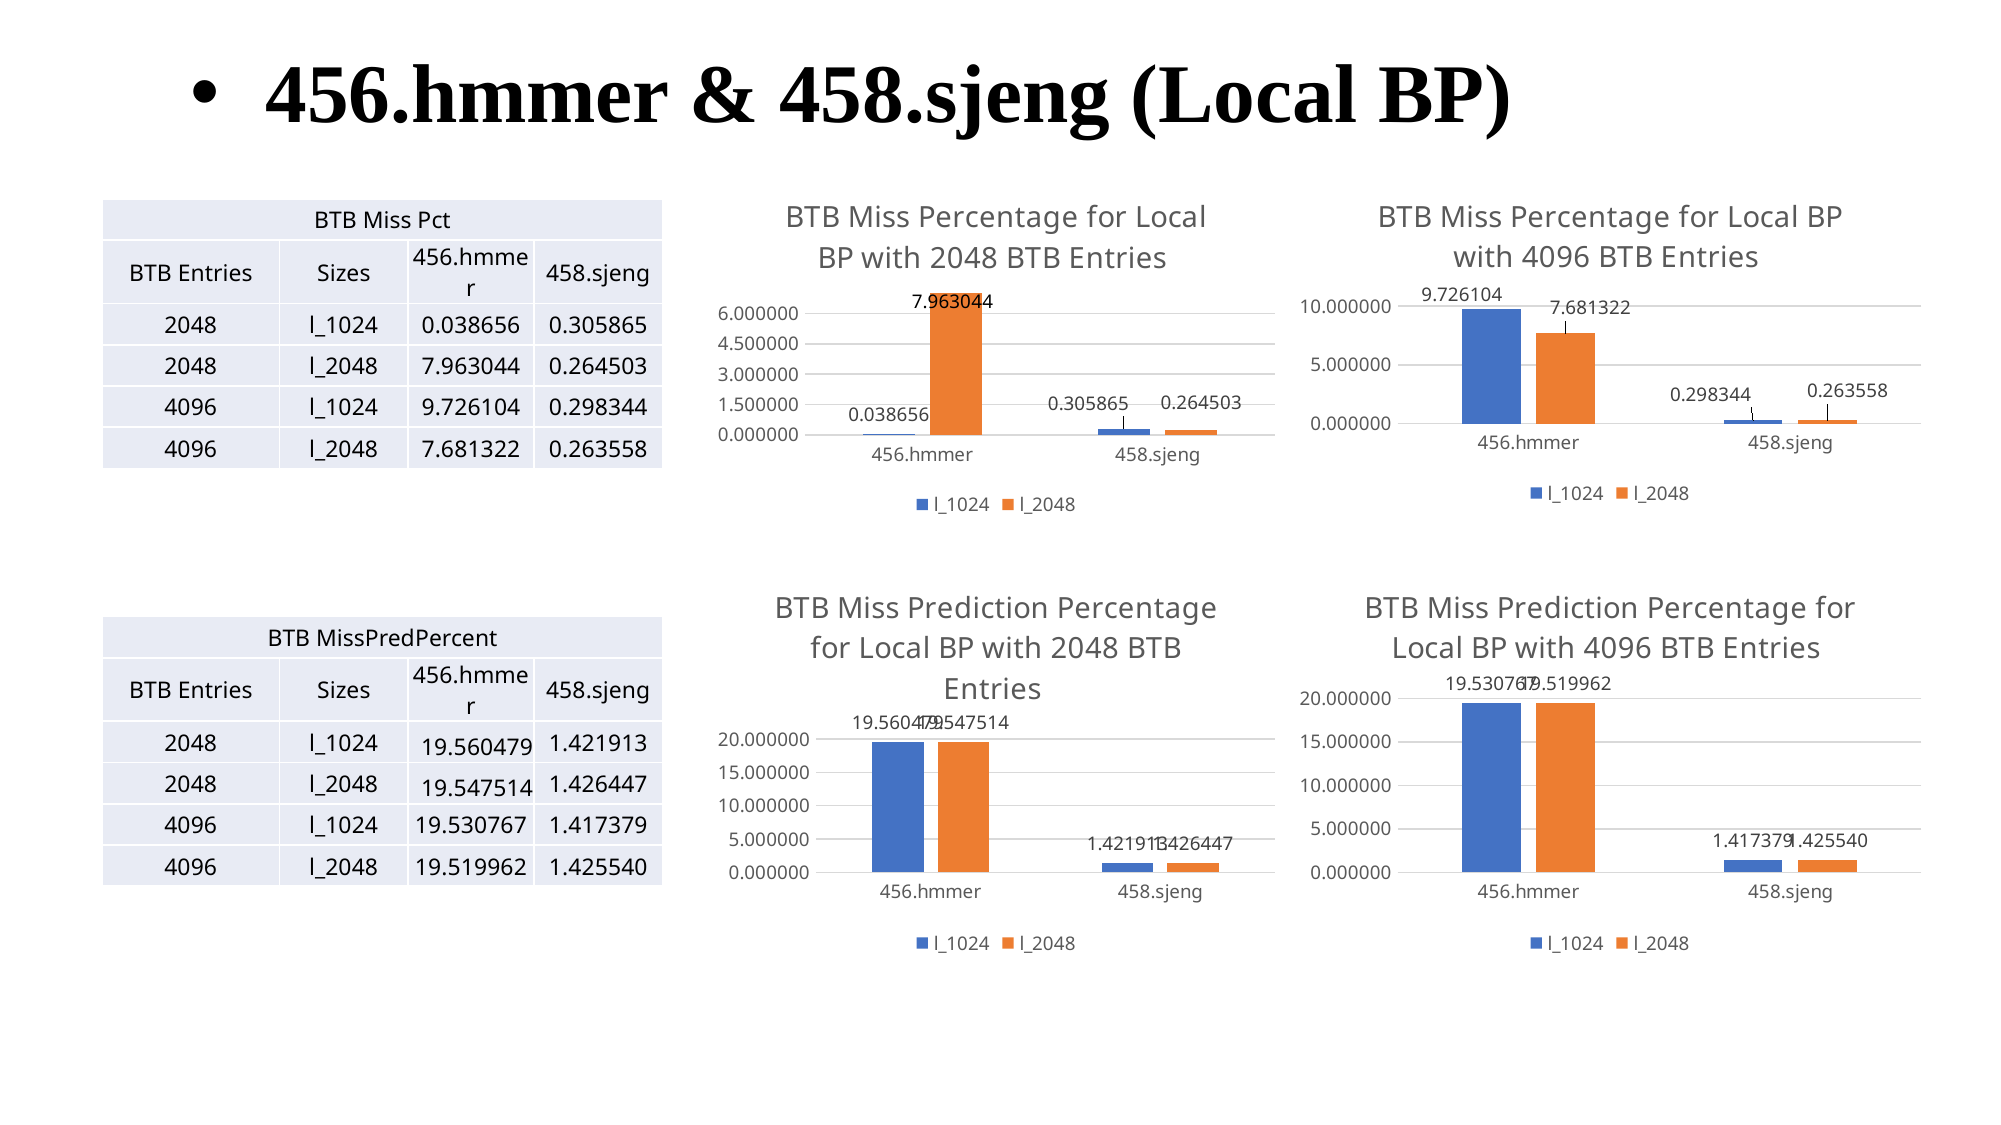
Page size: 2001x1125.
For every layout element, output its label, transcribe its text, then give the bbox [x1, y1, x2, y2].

table_cell 1.417379 [535, 805, 662, 844]
chart [706, 172, 1935, 524]
table_cell l_2048 [280, 763, 407, 803]
table_cell 7.963044 [409, 346, 533, 385]
table_cell 2048 [103, 763, 279, 803]
table_cell 19.530767 [409, 805, 533, 844]
table_cell 19.519962 [409, 846, 533, 885]
title 456.hmmer & 458.sjeng (Local BP) [175, 36, 1634, 149]
table_cell 0.298344 [535, 387, 662, 426]
table_cell Sizes [280, 241, 407, 303]
table_cell 0.263558 [535, 428, 662, 468]
table_cell 4096 [103, 387, 279, 426]
table_cell 0.038656 [409, 304, 533, 344]
table_cell 2048 [103, 346, 279, 385]
table_cell 7.681322 [409, 428, 533, 468]
table_cell l_1024 [280, 387, 407, 426]
chart [706, 562, 1935, 963]
table_cell l_2048 [280, 846, 407, 885]
table_cell 9.726104 [409, 387, 533, 426]
table_cell 2048 [103, 304, 279, 344]
table_cell 1.426447 [535, 763, 662, 803]
table_cell 458.sjeng [535, 241, 662, 303]
table_header BTB MissPredPercent [103, 617, 662, 657]
table_cell 1.421913 [535, 722, 662, 762]
table_cell 4096 [103, 805, 279, 844]
table_cell l_1024 [280, 304, 407, 344]
table_cell l_2048 [280, 346, 407, 385]
table_cell 19.547514 [409, 763, 533, 803]
table_cell 456.hmmer [409, 241, 533, 303]
table_cell 4096 [103, 428, 279, 468]
table_cell 0.305865 [535, 304, 662, 344]
table_cell l_1024 [280, 722, 407, 762]
table_cell BTB Entries [103, 659, 279, 720]
table_cell l_1024 [280, 805, 407, 844]
table_cell 1.425540 [535, 846, 662, 885]
table_cell 0.264503 [535, 346, 662, 385]
table_cell Sizes [280, 659, 407, 720]
table_cell l_2048 [280, 428, 407, 468]
table_header BTB Miss Pct [103, 200, 662, 239]
table_cell 4096 [103, 846, 279, 885]
table_cell 2048 [103, 722, 279, 762]
table_cell 19.560479 [409, 722, 533, 762]
table_cell 456.hmmer [409, 659, 533, 720]
table_cell 458.sjeng [535, 659, 662, 720]
table_cell BTB Entries [103, 241, 279, 303]
